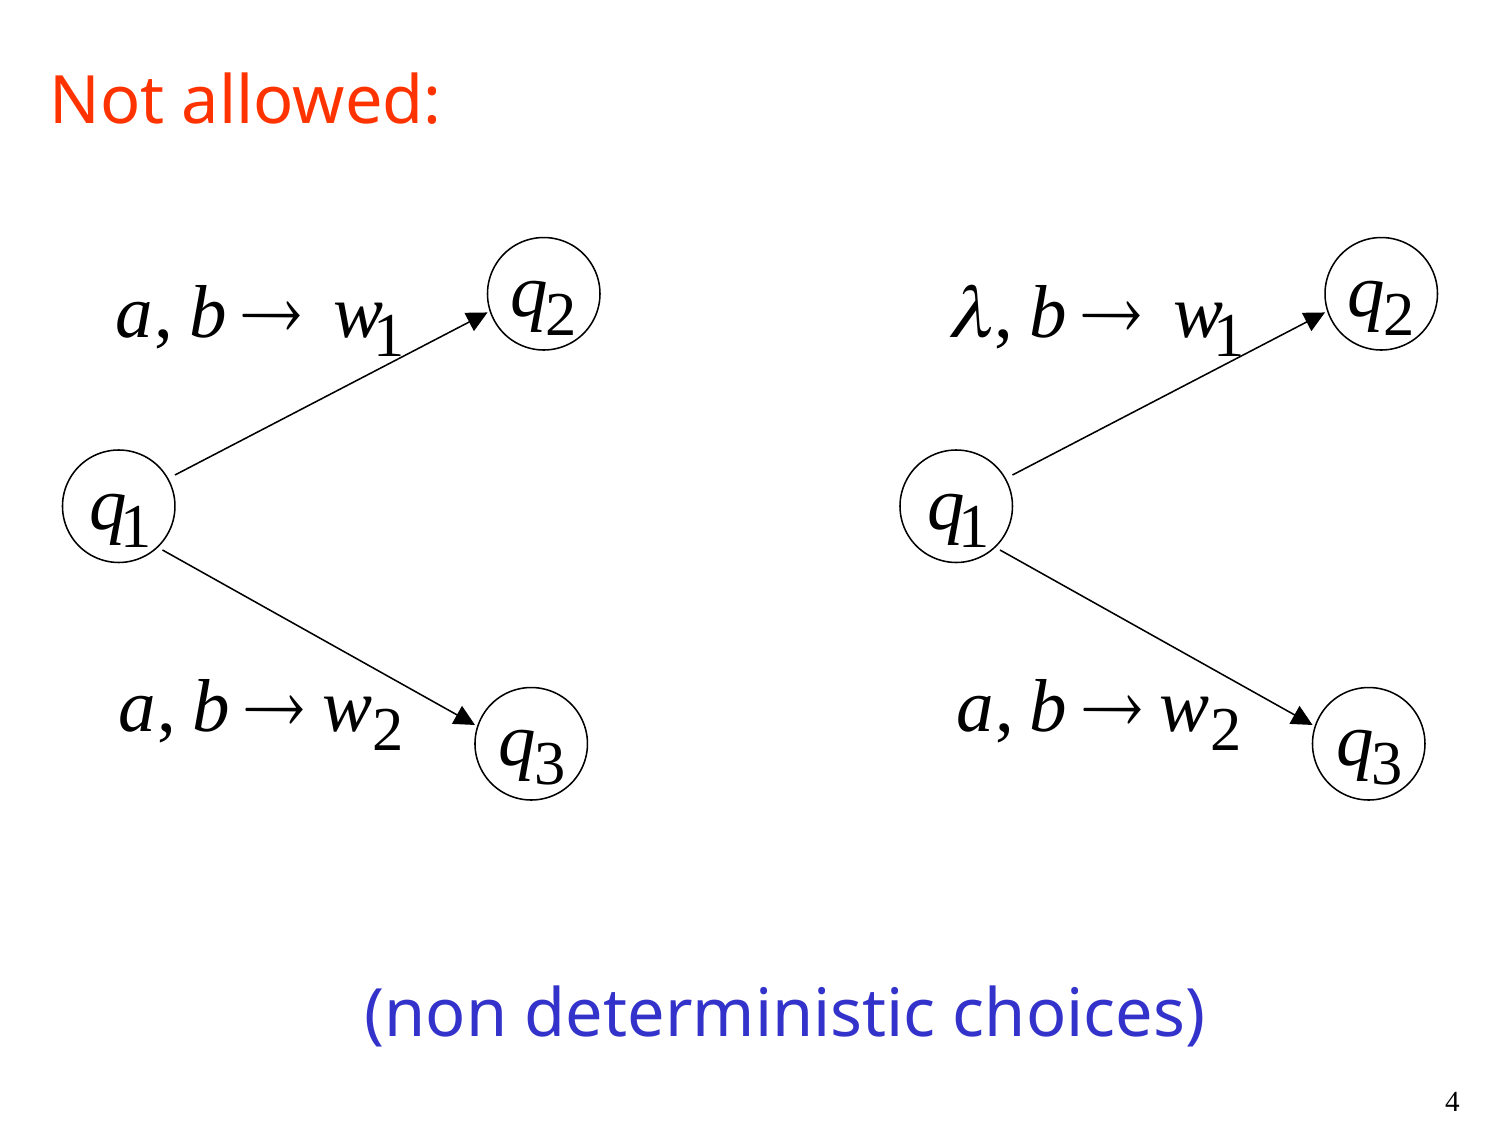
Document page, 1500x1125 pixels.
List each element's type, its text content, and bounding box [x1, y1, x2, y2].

text_box [1250, 689, 1313, 725]
text_box [62, 450, 175, 551]
slide_number 4 [1162, 1074, 1475, 1125]
text_box [474, 687, 588, 786]
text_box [87, 474, 151, 551]
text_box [115, 668, 408, 755]
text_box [1334, 711, 1404, 789]
text_box [525, 347, 562, 351]
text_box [1345, 262, 1417, 338]
text_box [1350, 797, 1387, 801]
text_box [487, 237, 601, 333]
text_box [513, 797, 550, 801]
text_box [496, 711, 566, 789]
text_box (non deterministic choices) [350, 962, 1222, 1058]
text_box [1248, 312, 1325, 353]
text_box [924, 474, 988, 551]
text_box [412, 689, 475, 725]
text_box [1312, 687, 1426, 785]
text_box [952, 668, 1246, 755]
text_box Not allowed: [34, 49, 458, 145]
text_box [946, 274, 1243, 361]
text_box [936, 559, 976, 563]
text_box [407, 312, 488, 355]
text_box [900, 450, 1013, 551]
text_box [112, 274, 403, 361]
text_box [1363, 347, 1400, 351]
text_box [508, 262, 580, 338]
text_box [99, 559, 139, 563]
text_box [1325, 237, 1438, 333]
